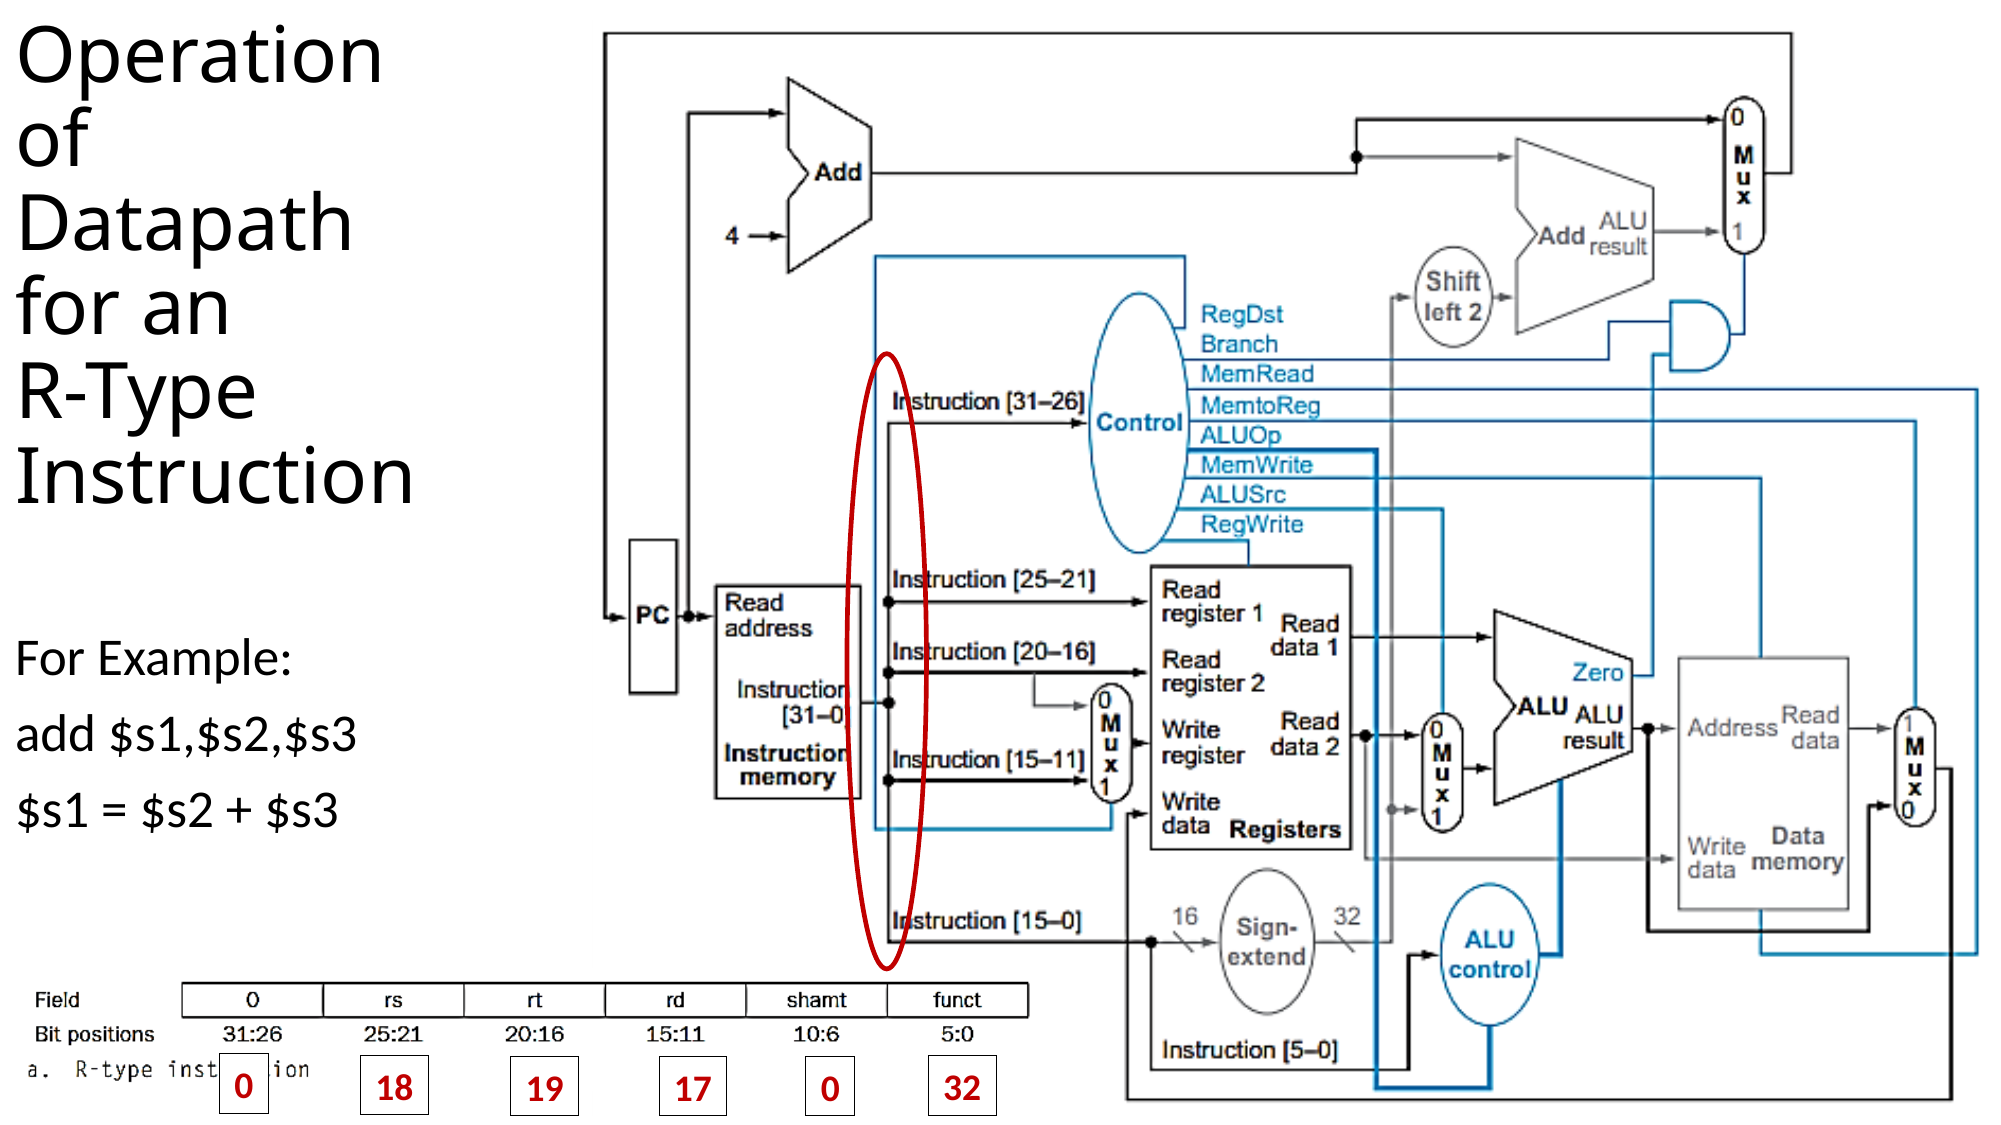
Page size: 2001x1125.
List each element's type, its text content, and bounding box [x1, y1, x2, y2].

text_box 19 [510, 1091, 579, 1116]
text_box 18 [360, 1091, 429, 1115]
title Operation of Datapath for an R-Type Instruction [0, 0, 435, 536]
picture [20, 20, 1994, 1116]
text_box 0 [219, 1091, 269, 1114]
list For Example: add $s1,$s2,$s3 $s1 = $s2 + $s3 [0, 622, 418, 848]
